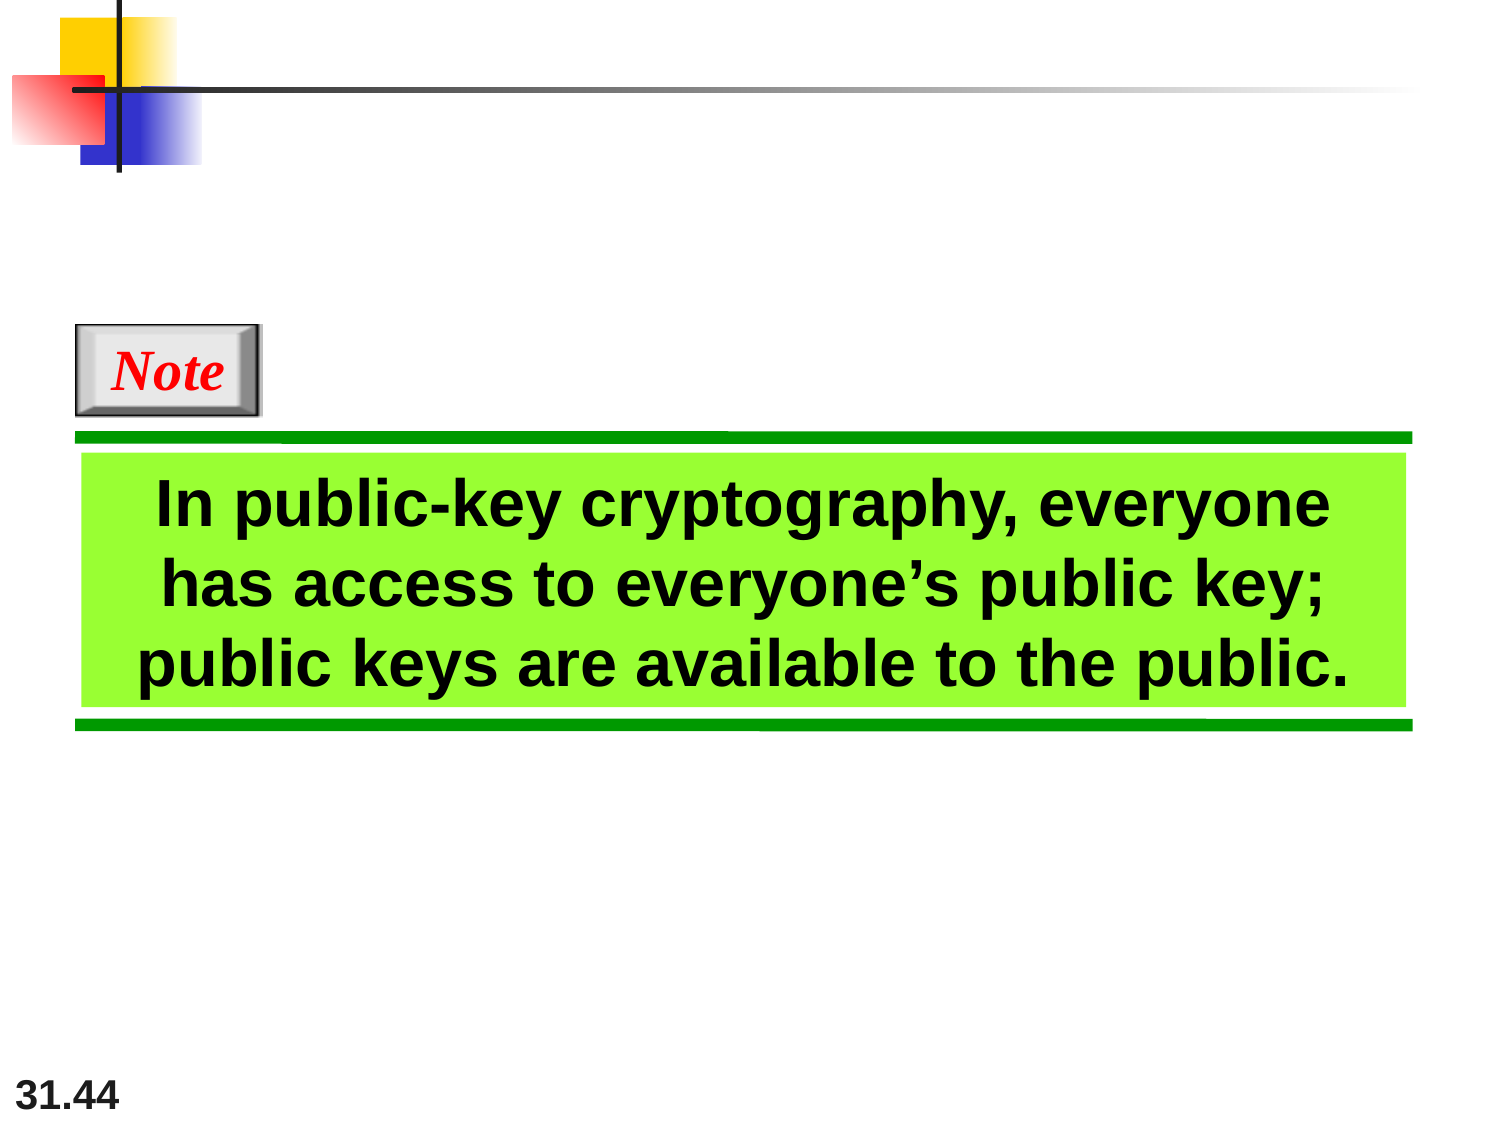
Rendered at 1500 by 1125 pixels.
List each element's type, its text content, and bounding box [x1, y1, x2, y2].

text_box [116, 0, 122, 87]
text_box [72, 87, 1423, 93]
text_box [74, 324, 263, 418]
text_box In public-key cryptography, everyone has access to everyone’s public key; public keys are available to the public. [81, 452, 1407, 708]
text_box [12, 75, 105, 145]
text_box [80, 93, 116, 165]
text_box [60, 17, 116, 86]
text_box [141, 93, 202, 165]
slide_number 31.44 [0, 1050, 313, 1125]
text_box [122, 17, 177, 86]
text_box [116, 93, 122, 173]
text_box [122, 93, 141, 165]
